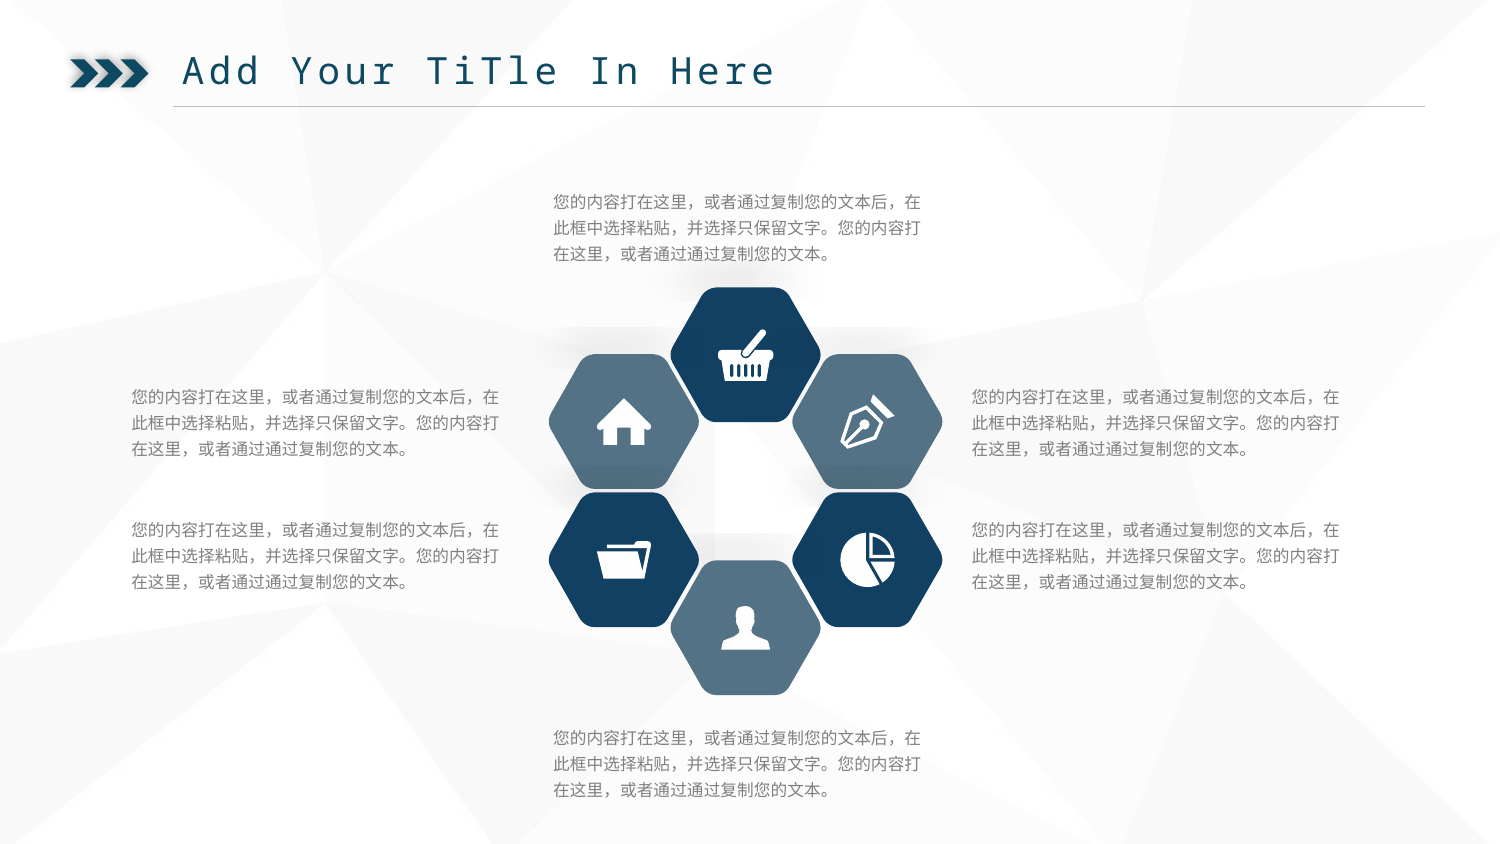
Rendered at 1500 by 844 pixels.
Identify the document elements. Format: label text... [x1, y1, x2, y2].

text_box [669, 286, 819, 424]
text_box 您的内容打在这里，或者通过复制您的文本后，在此框中选择粘贴，并选择只保留文字。您的内容打在这里，或者通过通过复制您的文本。 [960, 375, 1369, 465]
text_box 您的内容打在这里，或者通过复制您的文本后，在此框中选择粘贴，并选择只保留文字。您的内容打在这里，或者通过通过复制您的文本。 [960, 508, 1369, 598]
text_box [719, 605, 772, 651]
text_box [595, 540, 653, 580]
text_box [839, 404, 885, 450]
text_box [791, 353, 944, 480]
text_box [791, 491, 944, 629]
text_box 您的内容打在这里，或者通过复制您的文本后，在此框中选择粘贴，并选择只保留文字。您的内容打在这里，或者通过通过复制您的文本。 [120, 375, 528, 465]
text_box [717, 328, 775, 382]
text_box [595, 396, 653, 446]
text_box [839, 531, 896, 589]
text_box [547, 353, 700, 479]
text_box 您的内容打在这里，或者通过复制您的文本后，在此框中选择粘贴，并选择只保留文字。您的内容打在这里，或者通过通过复制您的文本。 [541, 180, 950, 270]
text_box 您的内容打在这里，或者通过复制您的文本后，在此框中选择粘贴，并选择只保留文字。您的内容打在这里，或者通过通过复制您的文本。 [541, 715, 950, 805]
text_box [669, 559, 822, 697]
text_box [869, 392, 897, 420]
text_box [547, 491, 700, 629]
text_box 您的内容打在这里，或者通过复制您的文本后，在此框中选择粘贴，并选择只保留文字。您的内容打在这里，或者通过通过复制您的文本。 [120, 508, 528, 598]
